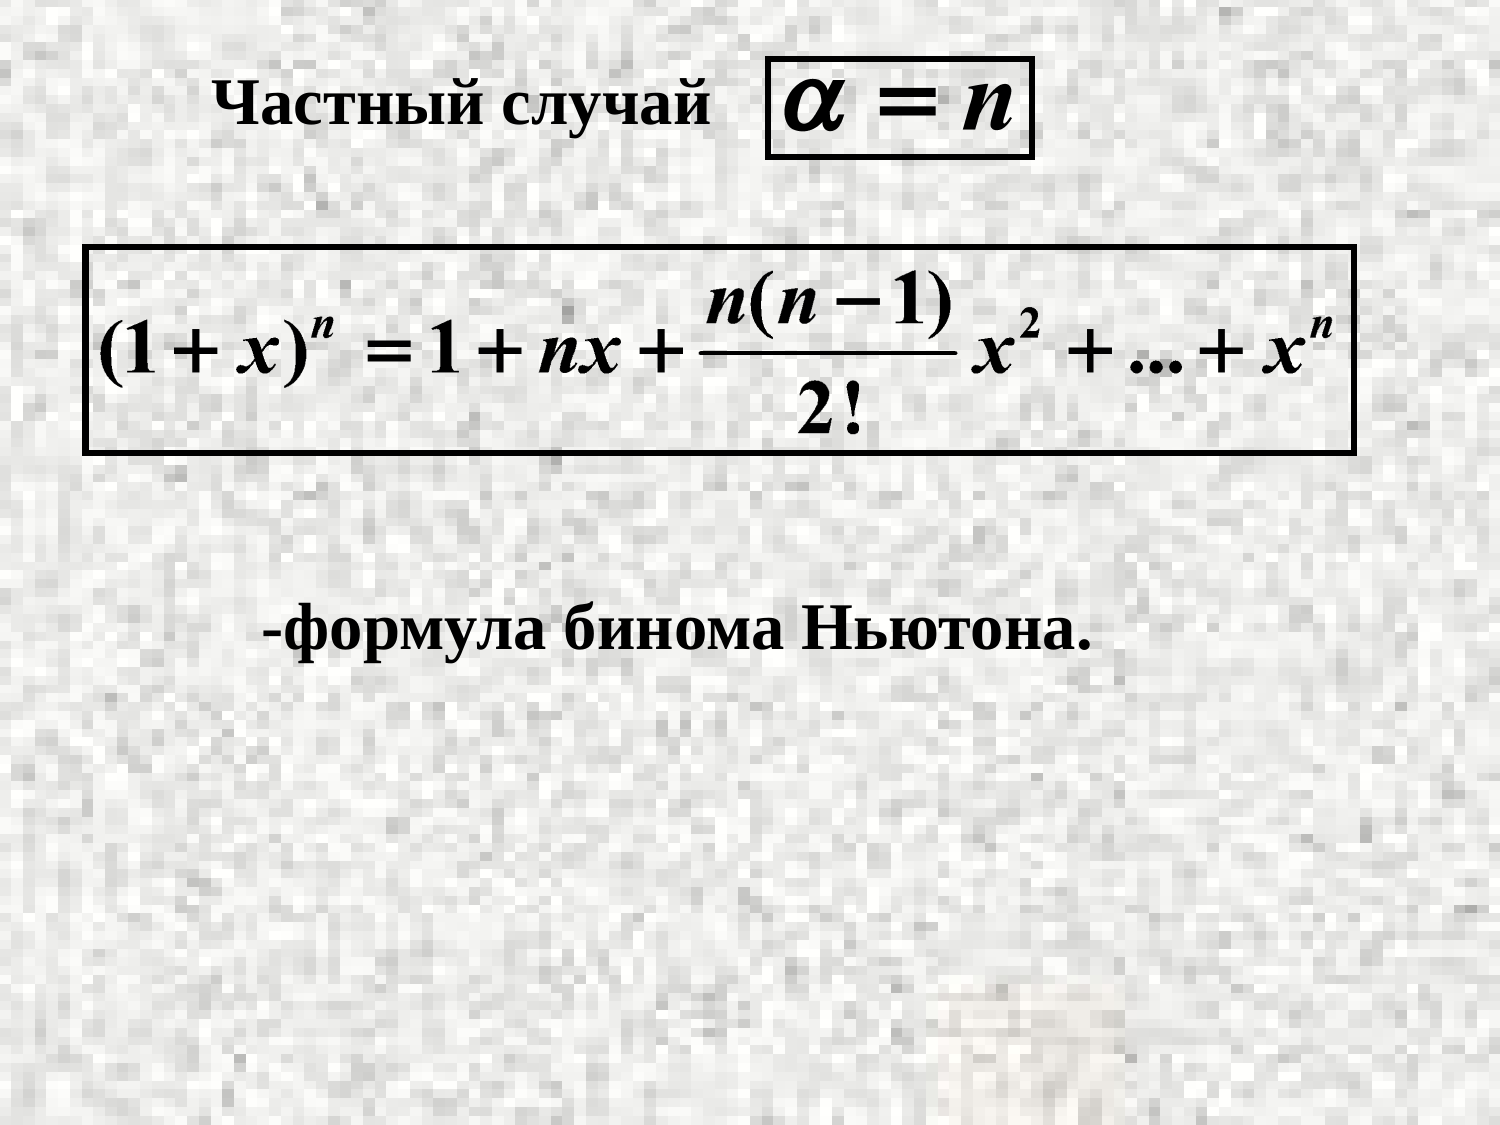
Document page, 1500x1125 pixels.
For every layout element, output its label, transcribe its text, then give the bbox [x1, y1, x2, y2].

text_box -формула бинома Ньютона. [162, 574, 1113, 670]
text_box Частный случай [112, 49, 744, 145]
picture [0, 0, 1500, 1125]
